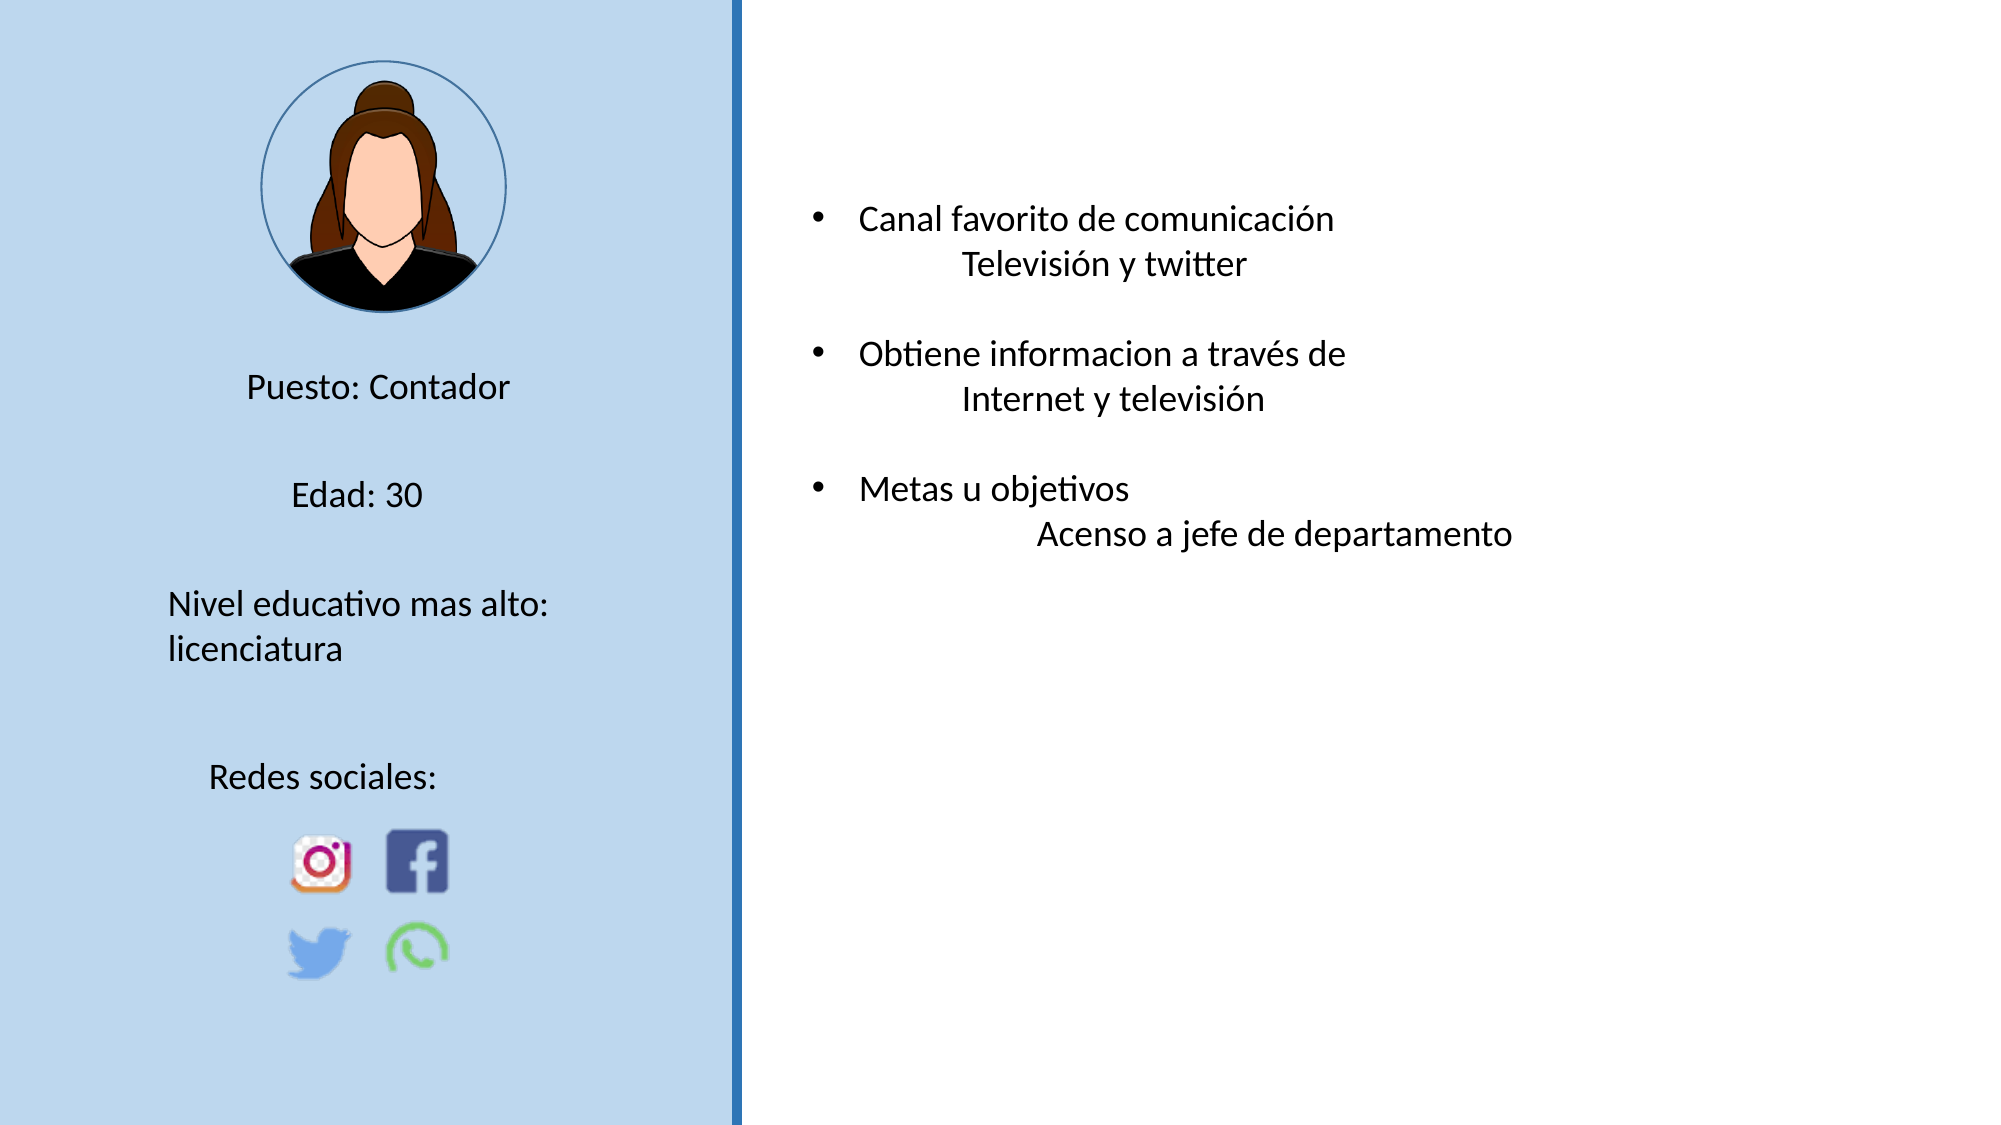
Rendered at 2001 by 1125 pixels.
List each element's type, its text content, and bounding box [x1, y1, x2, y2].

picture [274, 816, 463, 995]
text_box Puesto: Contador [231, 354, 536, 415]
text_box Canal favorito de comunicación Televisión y twitter Obtiene informacion a través de Internet y televisión Metas u objetivos Acenso a jefe de departamento [797, 186, 1730, 562]
text_box [0, 0, 732, 1125]
text_box Edad: 30 [276, 462, 491, 568]
text_box Nivel educativo mas alto: licenciatura [153, 571, 584, 722]
text_box [260, 60, 507, 314]
text_box Redes sociales: [193, 745, 544, 895]
